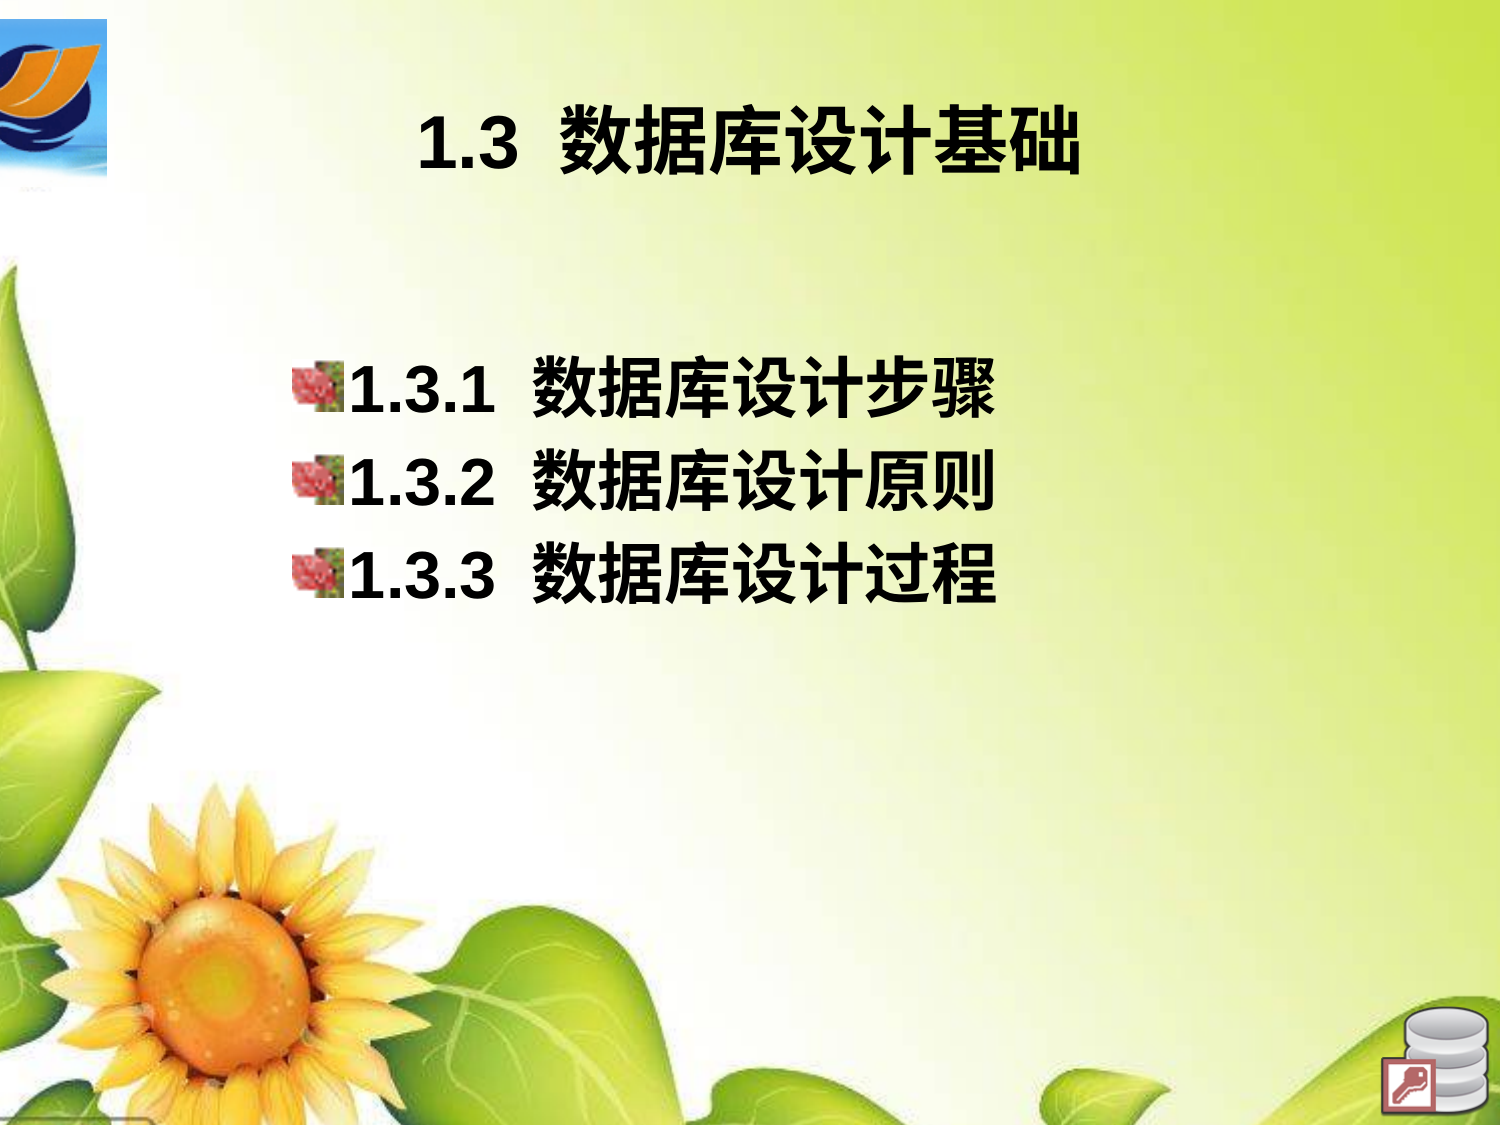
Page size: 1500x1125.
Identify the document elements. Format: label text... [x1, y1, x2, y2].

list 1.3.1 数据库设计步骤 1.3.2 数据库设计原则 1.3.3 数据库设计过程 [277, 338, 1500, 1081]
picture [292, 546, 344, 598]
picture [292, 453, 344, 505]
picture [0, 0, 1500, 1125]
picture [292, 359, 344, 412]
title 1.3 数据库设计基础 [75, 45, 1425, 233]
